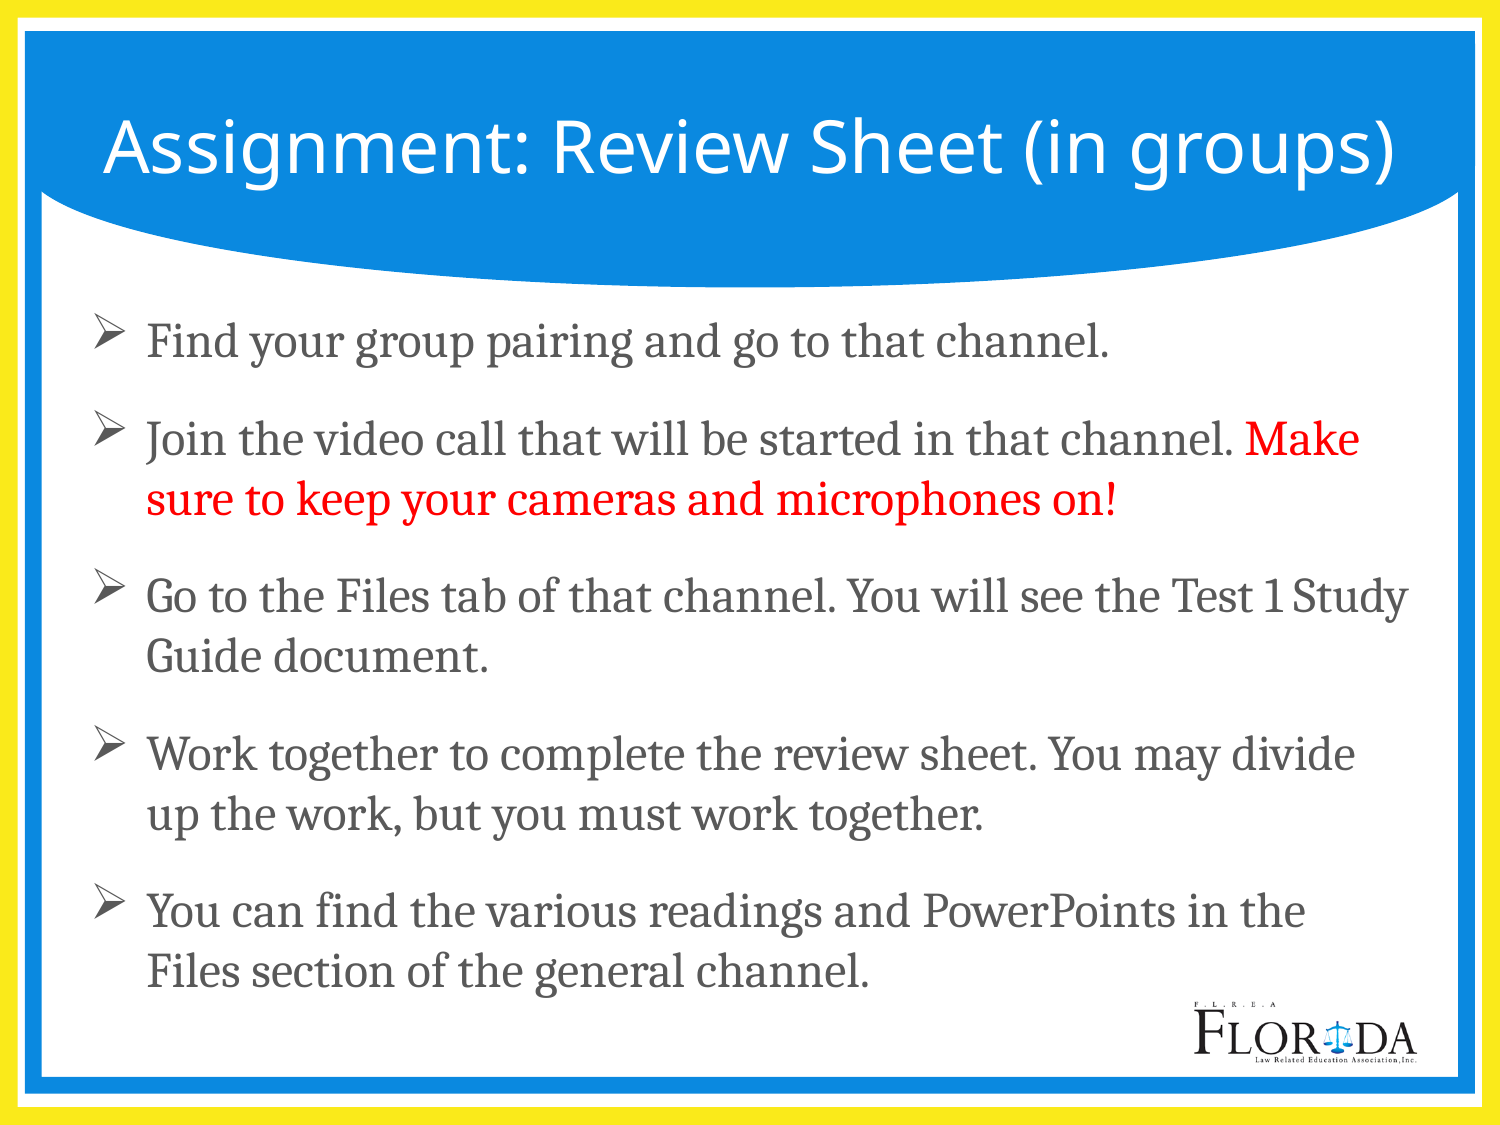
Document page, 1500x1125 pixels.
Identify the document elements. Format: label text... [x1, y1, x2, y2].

picture [1175, 987, 1448, 1068]
list Find your group pairing and go to that channel. Join the video call that will be started in that channel. Make sure to keep your cameras and microphones on! Go to the Files tab of that channel. You will see the Test 1 Study Guide document. Work together to complete the review sheet. You may divide up the work, but you must work together. You can find the various readings and PowerPoints in the Files section of the general channel. [75, 299, 1425, 1050]
title Assignment: Review Sheet (in groups) [75, 50, 1425, 238]
